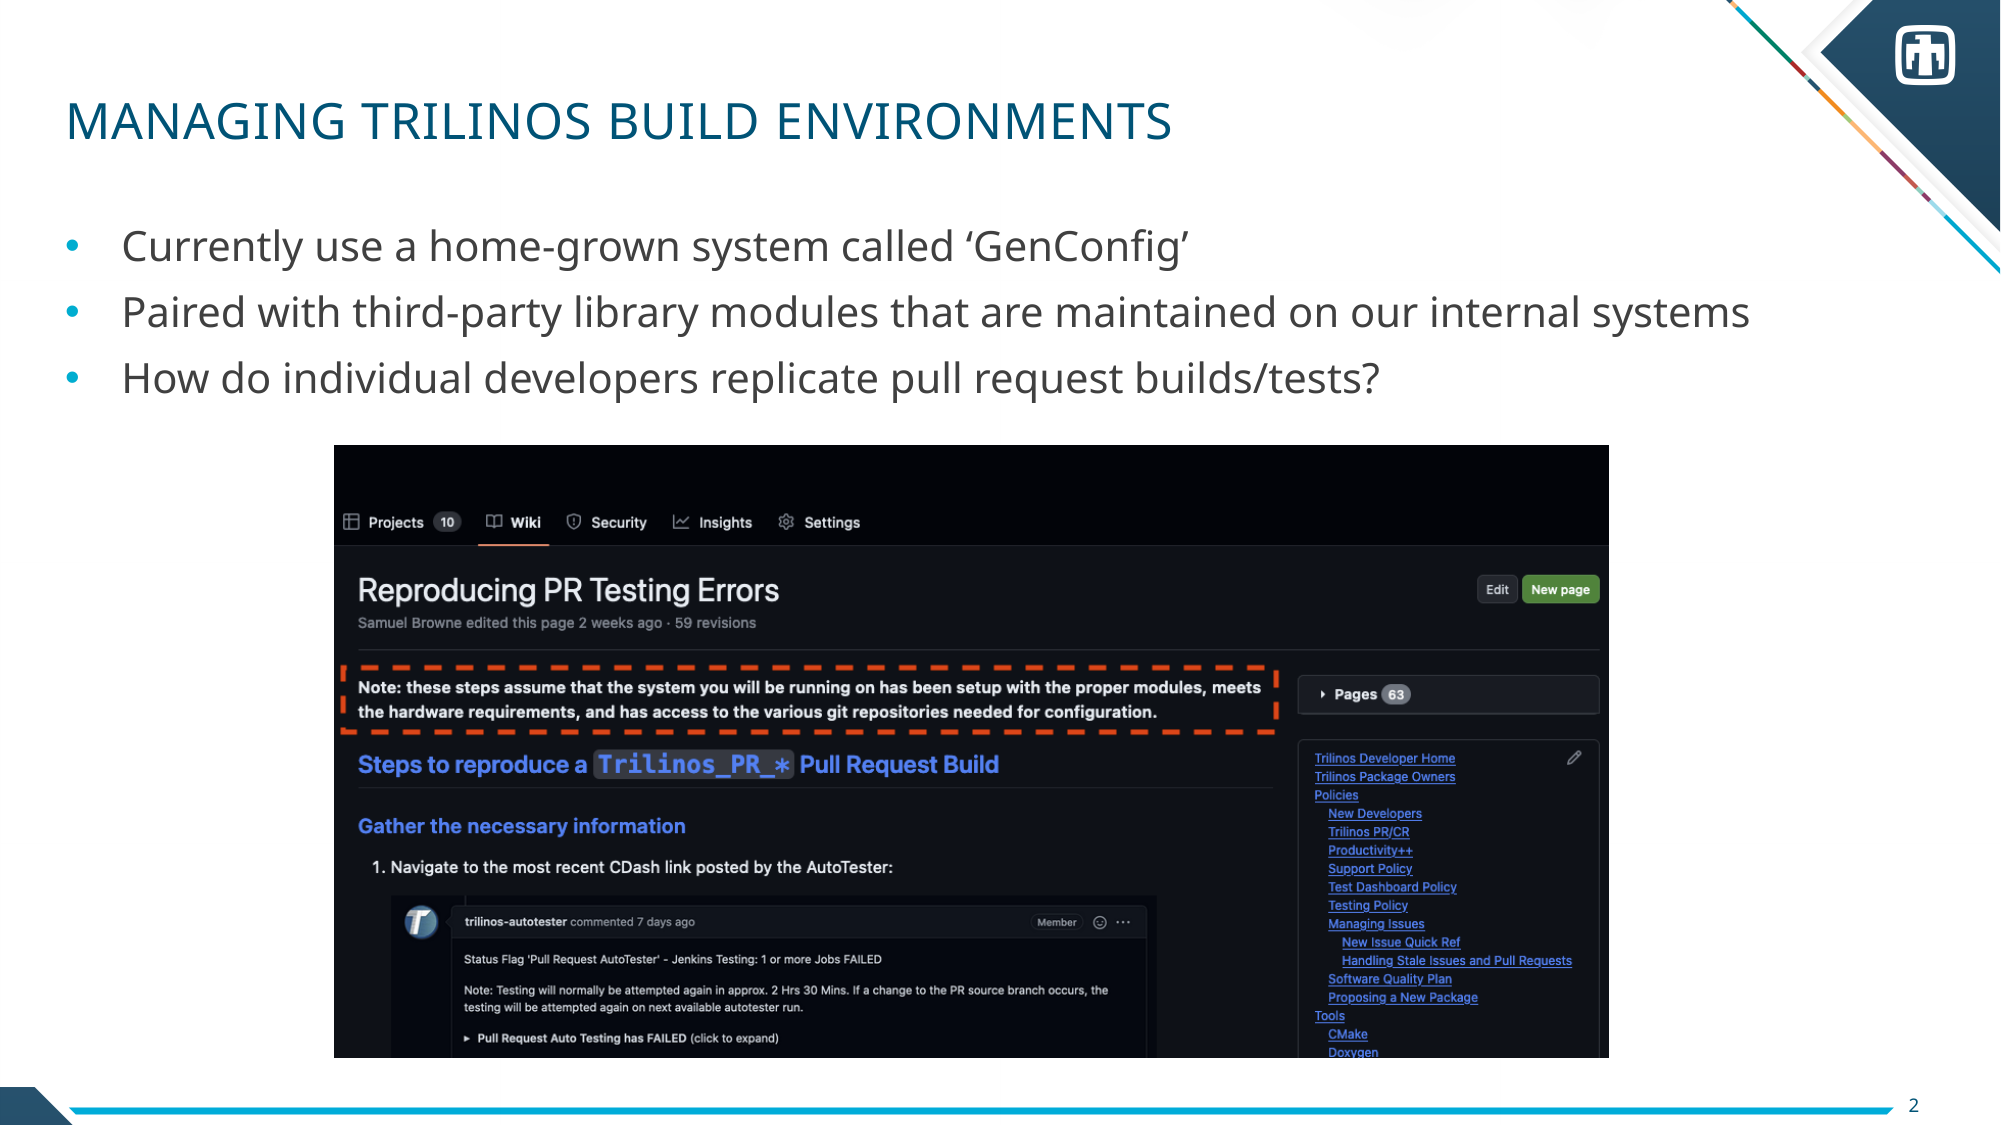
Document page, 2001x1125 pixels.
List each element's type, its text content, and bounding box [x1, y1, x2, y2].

slide_number 2 [1893, 1086, 1974, 1125]
title Managing Trilinos Build Environments [65, 67, 1722, 180]
list Currently use a home-grown system called ‘GenConfig’ Paired with third-party library modules that are maintained on our internal systems How do individual developers replicate pull request builds/tests? [65, 217, 1878, 988]
picture [0, 0, 2001, 1125]
